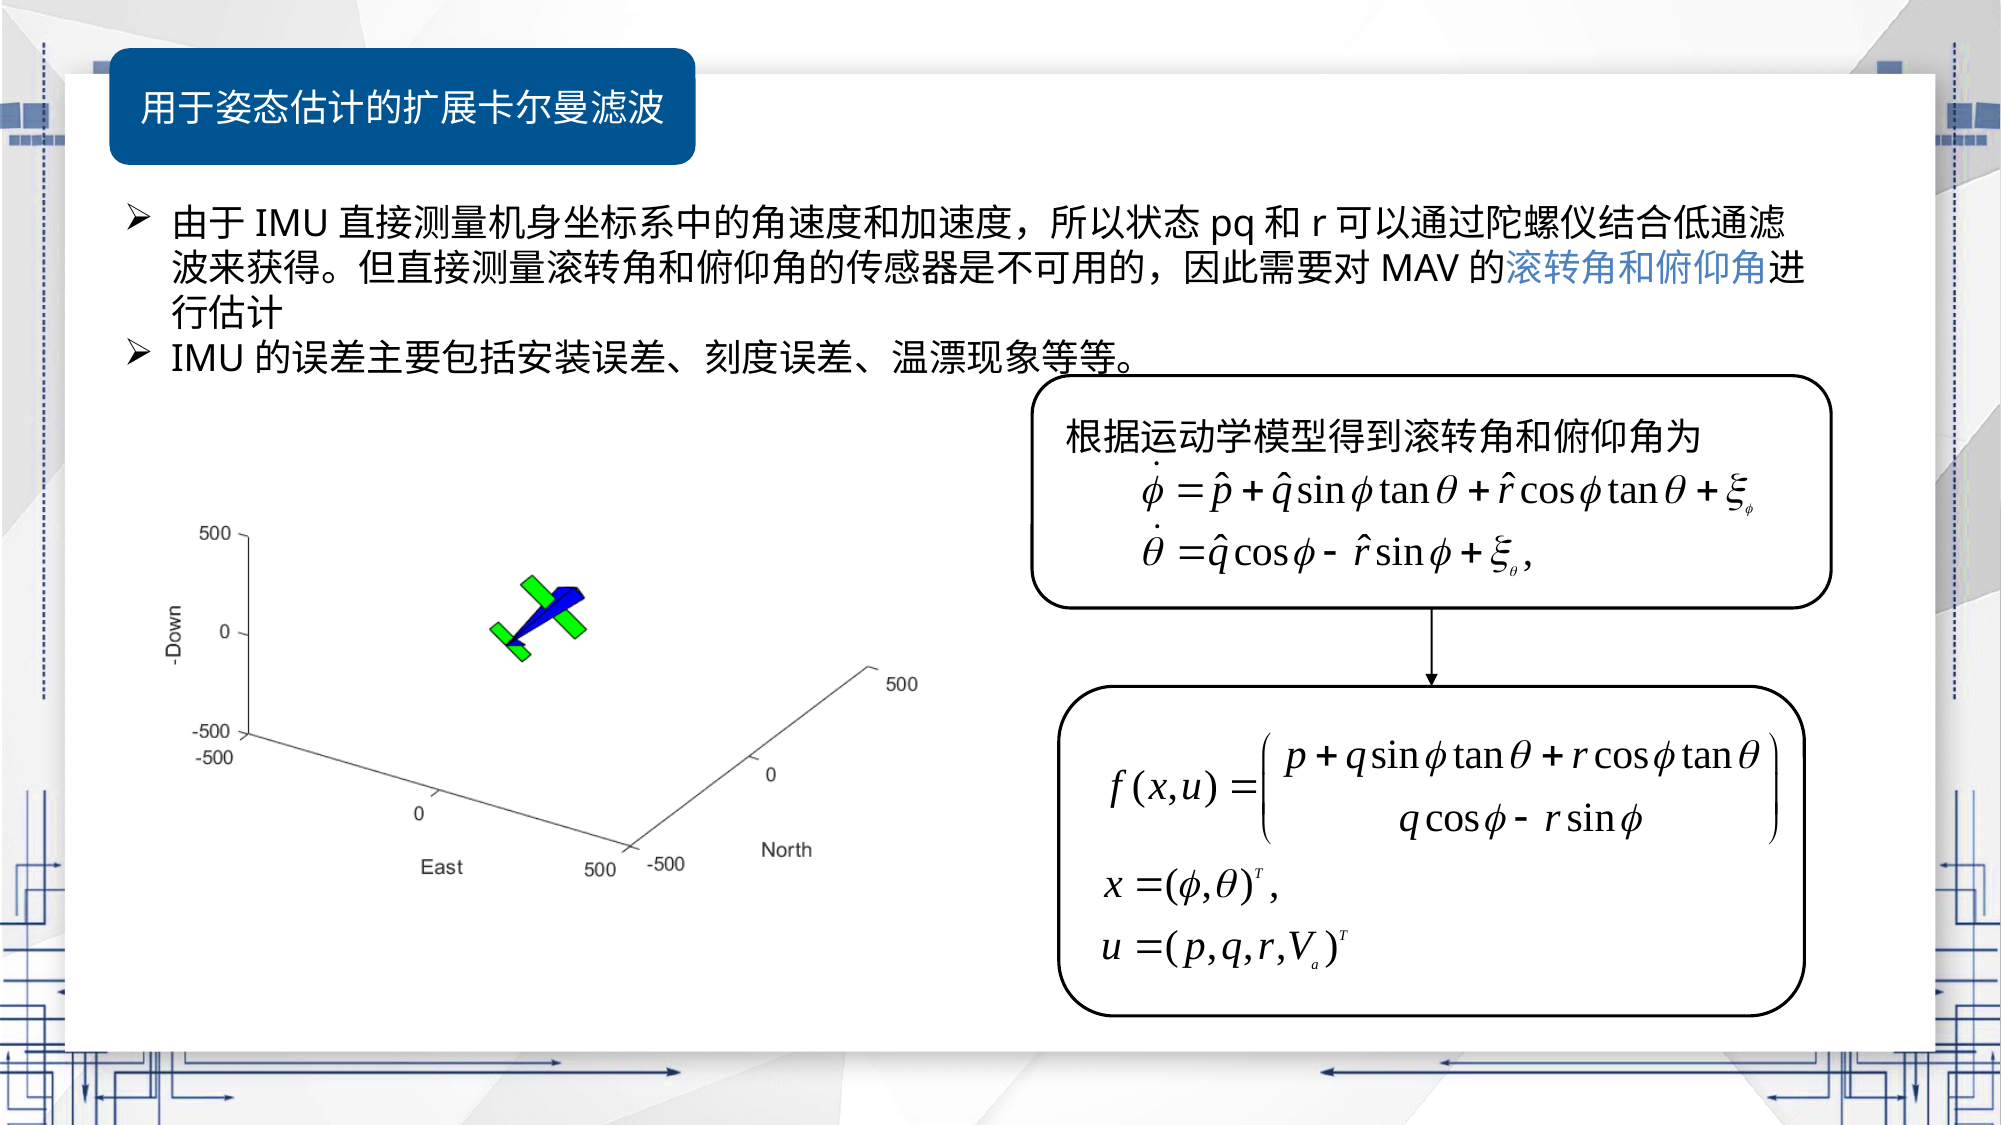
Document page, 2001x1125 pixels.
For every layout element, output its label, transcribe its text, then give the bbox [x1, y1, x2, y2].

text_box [1058, 685, 1805, 1017]
text_box 用于姿态估计的扩展卡尔曼滤波 [107, 46, 698, 167]
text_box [1031, 375, 1832, 609]
text_box 由于IMU直接测量机身坐标系中的角速度和加速度，所以状态pq和r可以通过陀螺仪结合低通滤波来获得。但直接测量滚转角和俯仰角的传感器是不可用的，因此需要对MAV的滚转角和俯仰角进行估计 IMU的误差主要包括安装误差、刻度误差、温漂现象等等。 [109, 191, 1832, 386]
picture [0, 0, 2001, 1125]
